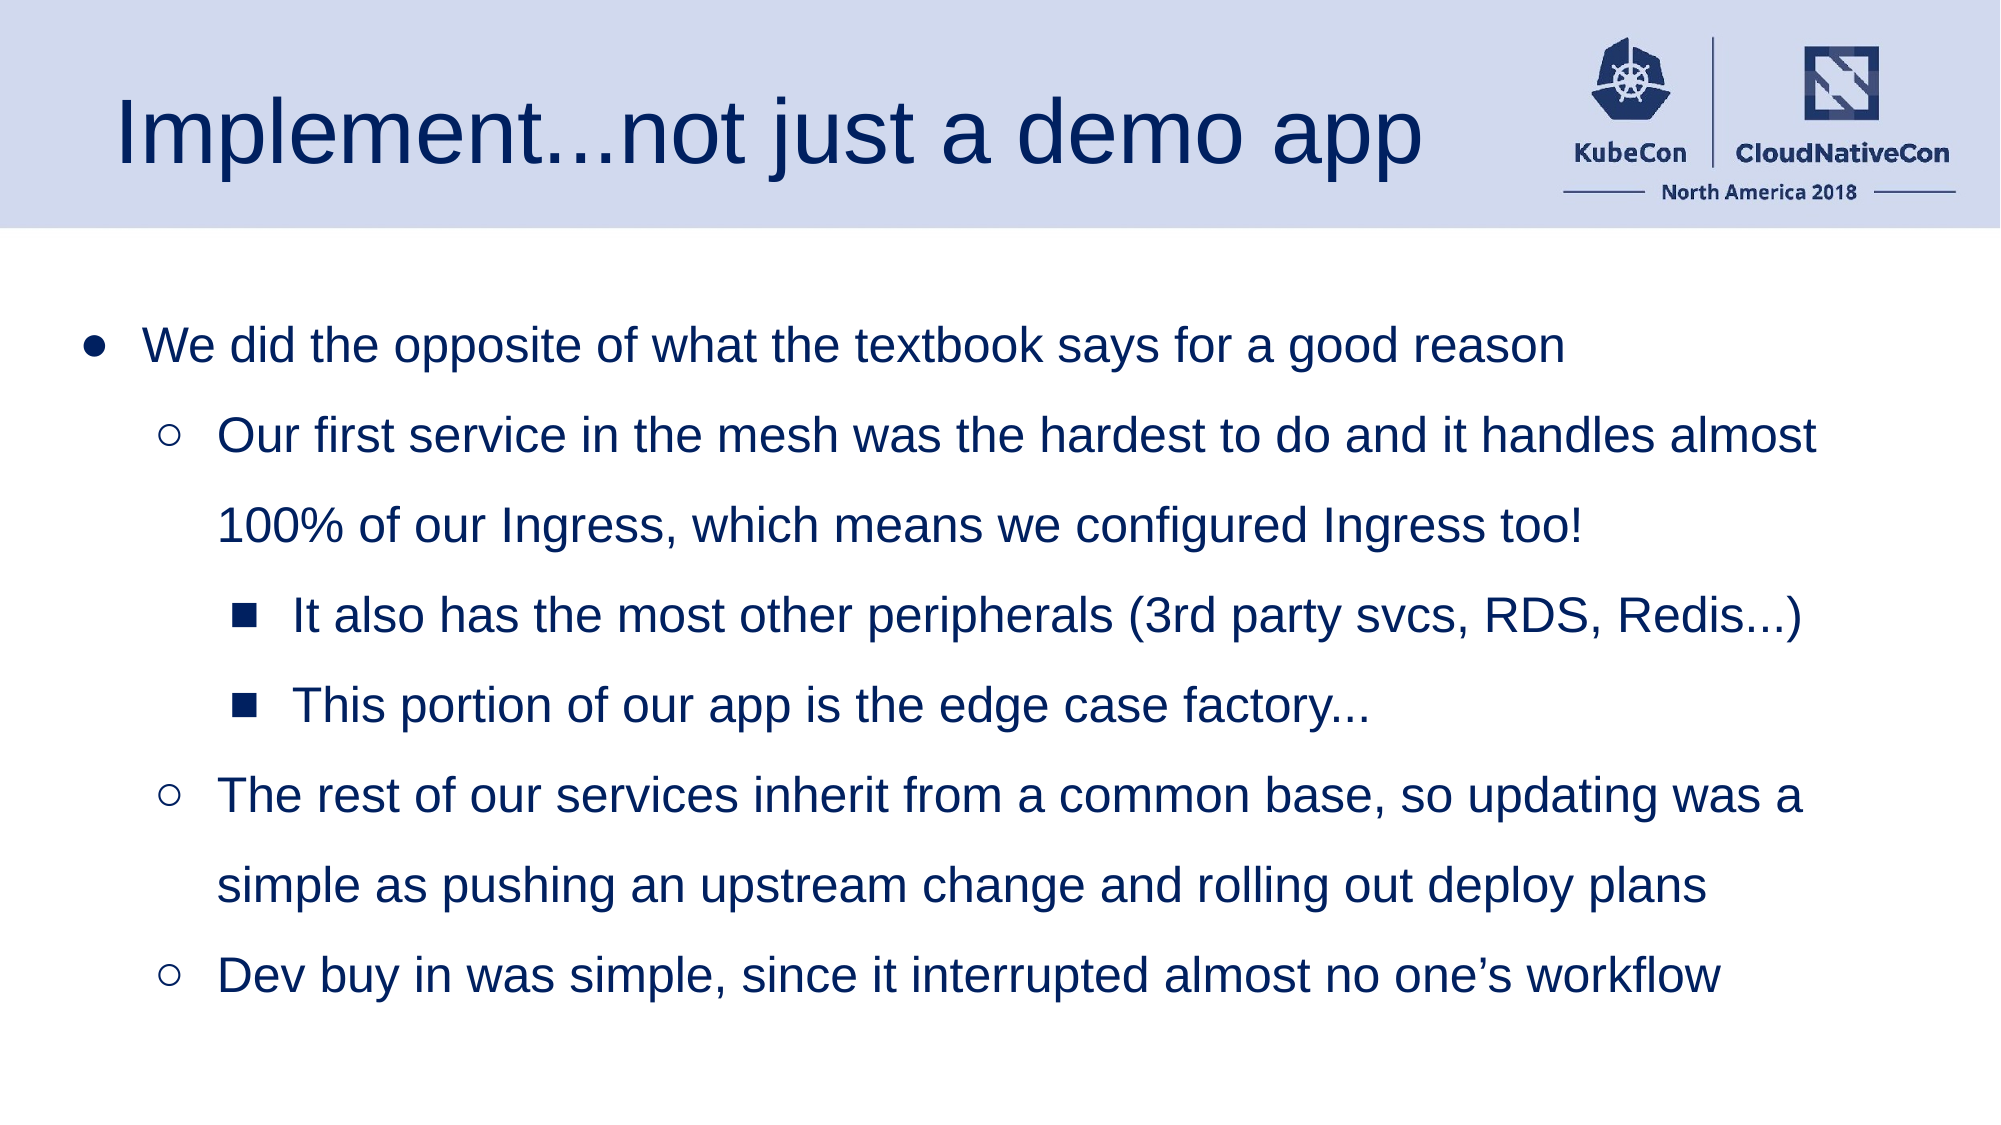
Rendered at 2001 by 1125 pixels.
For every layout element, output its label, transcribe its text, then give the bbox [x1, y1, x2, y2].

picture [0, 0, 2001, 1125]
text_box We did the opposite of what the textbook says for a good reason Our first service in the mesh was the hardest to do and it handles almost 100% of our Ingress, which means we configured Ingress too! It also has the most other peripherals (3rd party svcs, RDS, Redis...) This portion of our app is the edge case factory... The rest of our services inherit from a common base, so updating was a simple as pushing an upstream change and rolling out deploy plans Dev buy in was simple, since it interrupted almost no one’s workflow [51, 267, 1937, 1063]
title Implement...not just a demo app [99, 1, 1825, 265]
